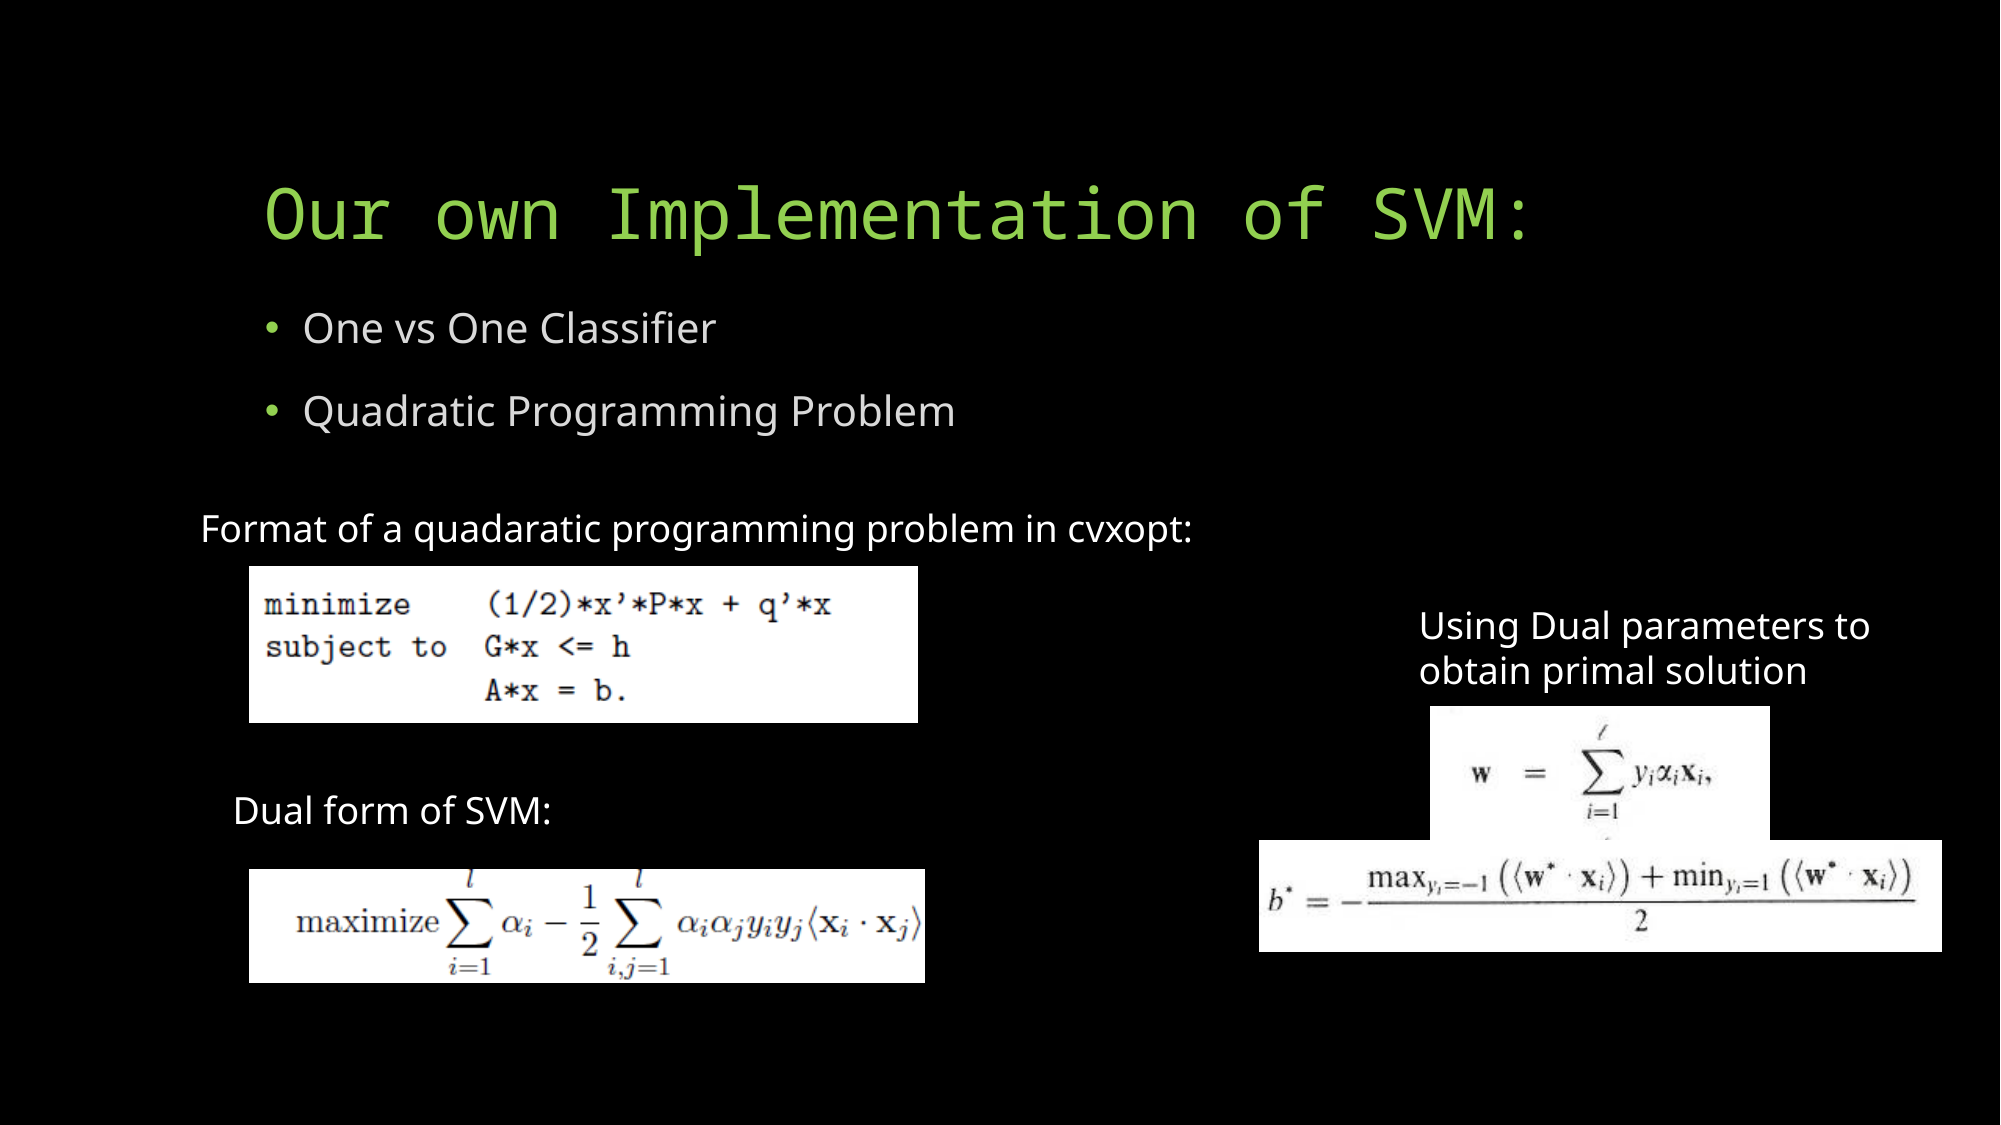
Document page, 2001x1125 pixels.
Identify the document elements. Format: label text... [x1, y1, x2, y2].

list One vs One Classifier Quadratic Programming Problem [249, 299, 1750, 468]
text_box Dual form of SVM: [217, 780, 567, 840]
text_box Format of a quadaratic programming problem in cvxopt: [185, 497, 1209, 558]
picture [249, 566, 918, 723]
text_box Using Dual parameters to obtain primal solution [1404, 594, 1944, 700]
title Our own Implementation of SVM: [249, 75, 1750, 263]
picture [1259, 706, 1942, 952]
picture [249, 869, 925, 983]
